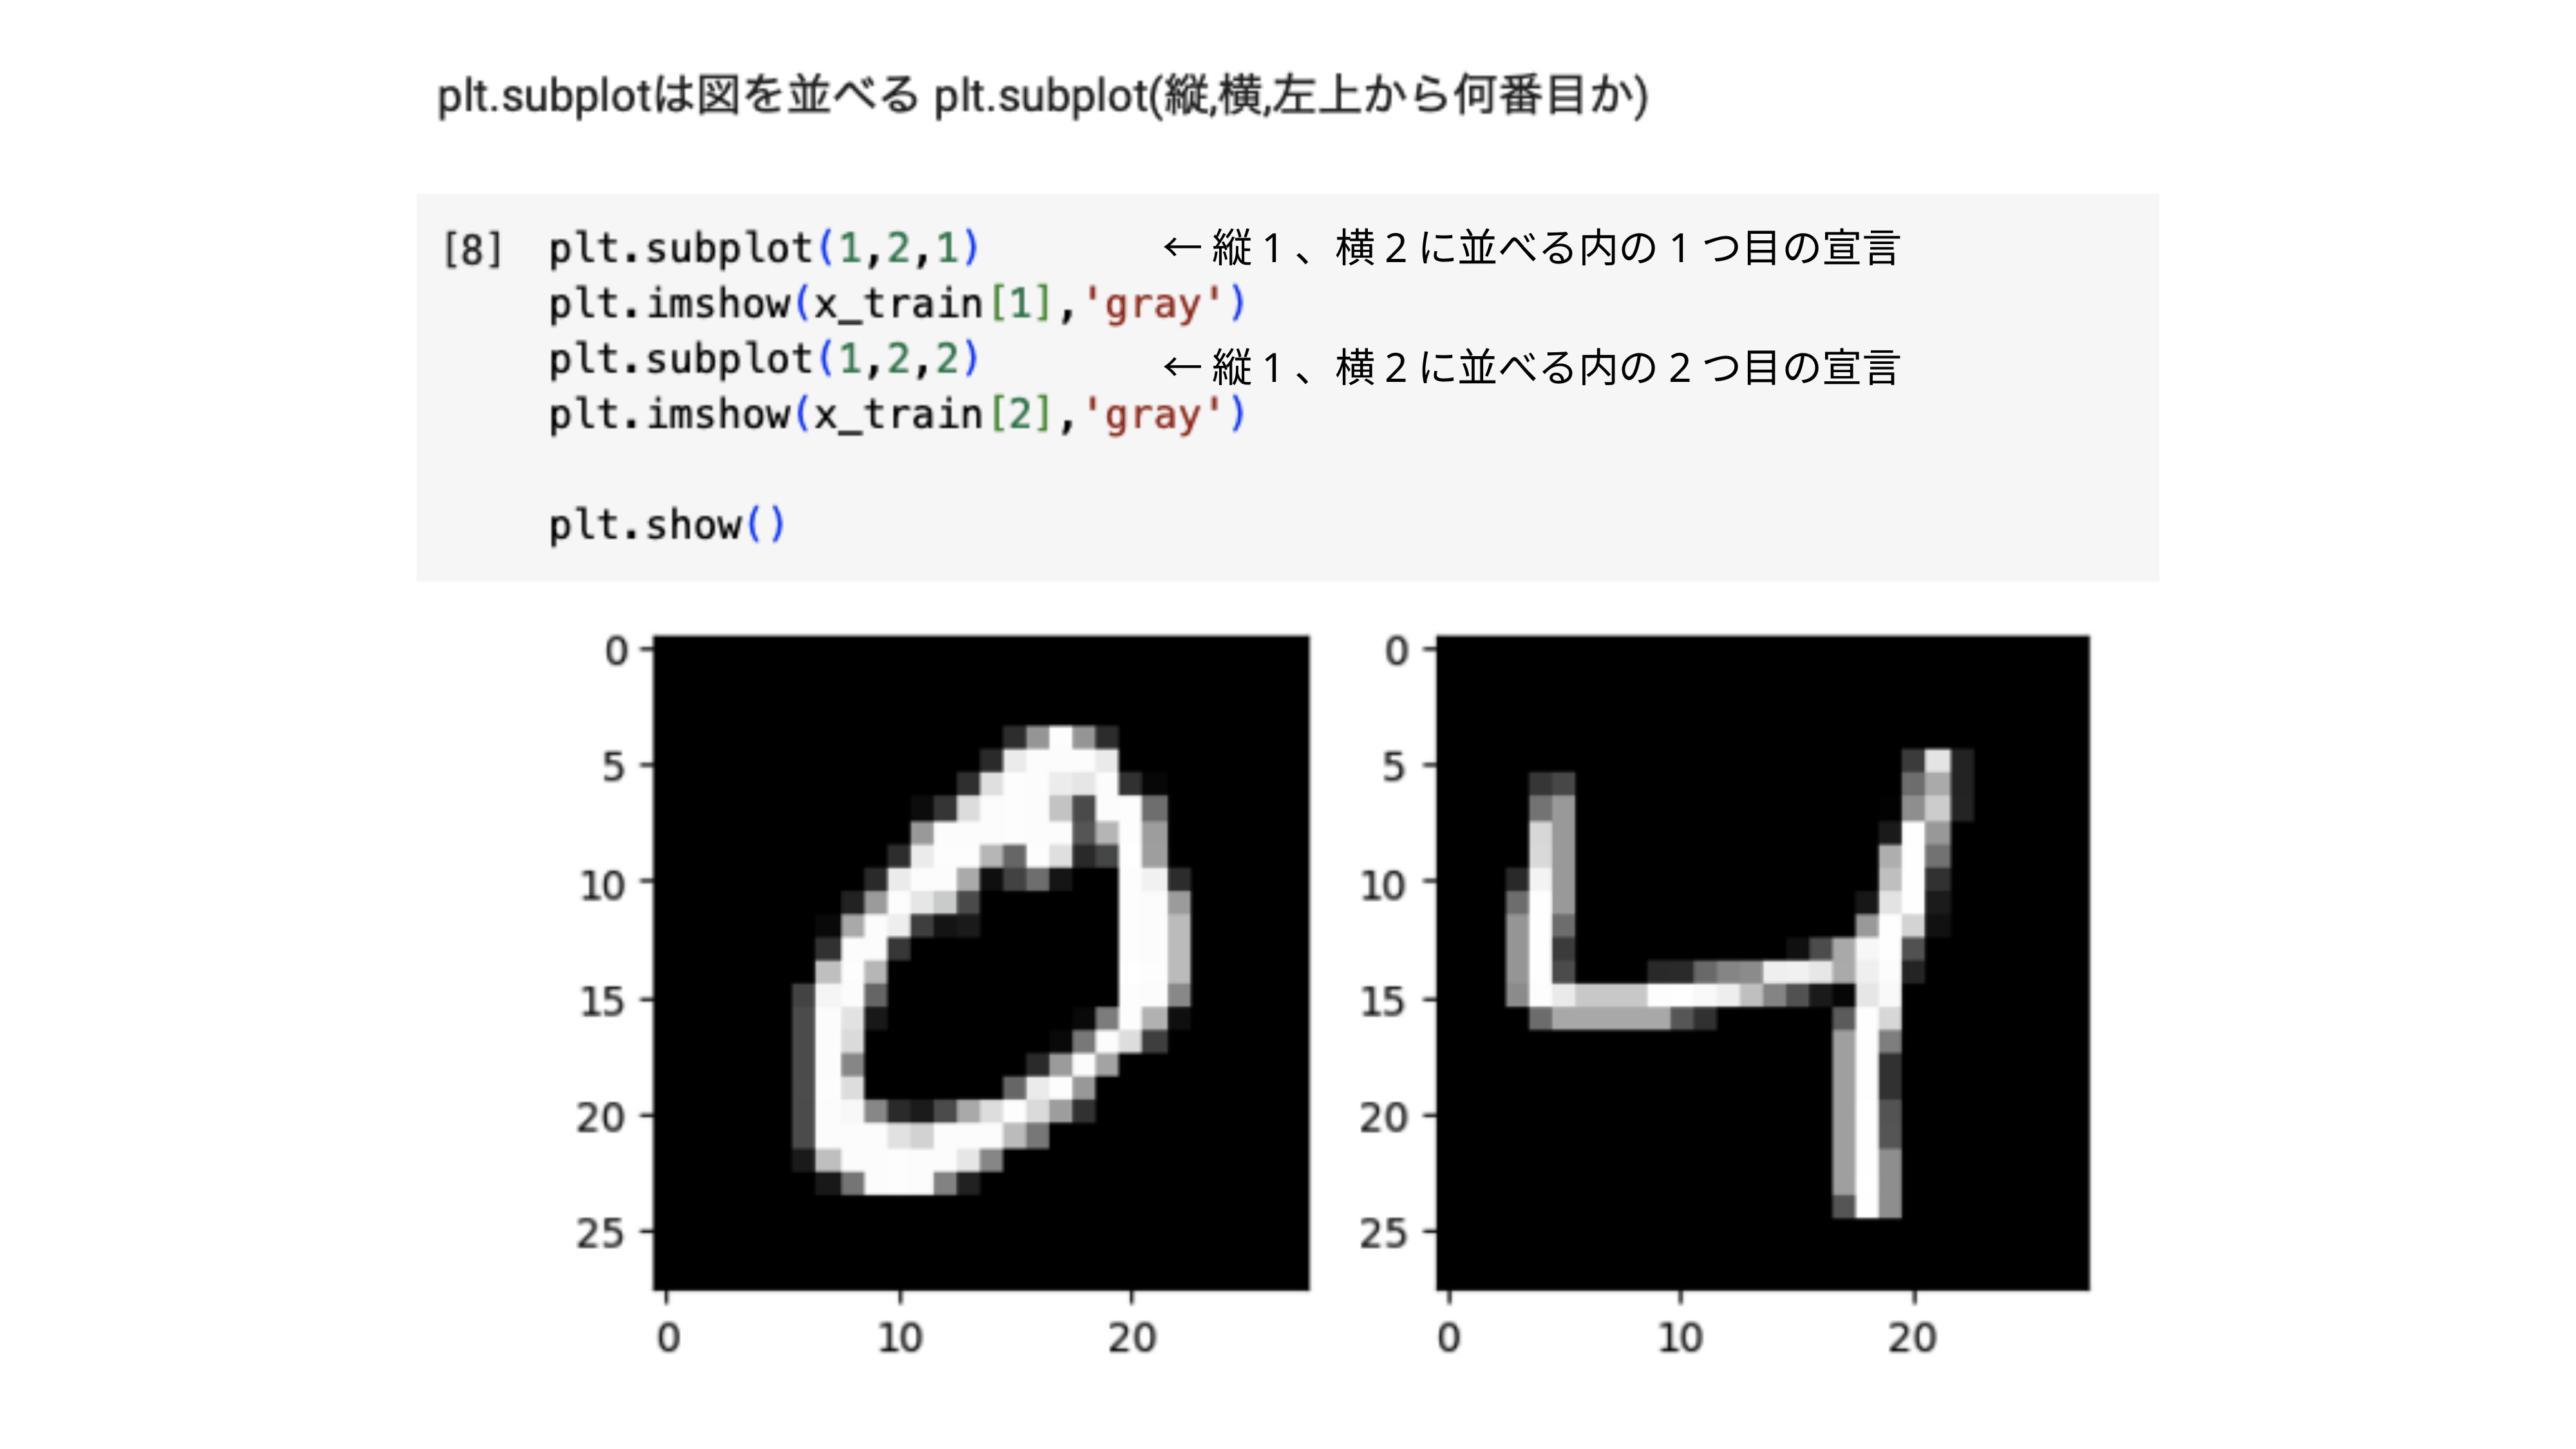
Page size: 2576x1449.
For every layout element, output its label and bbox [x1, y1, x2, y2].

picture [417, 57, 2159, 1392]
